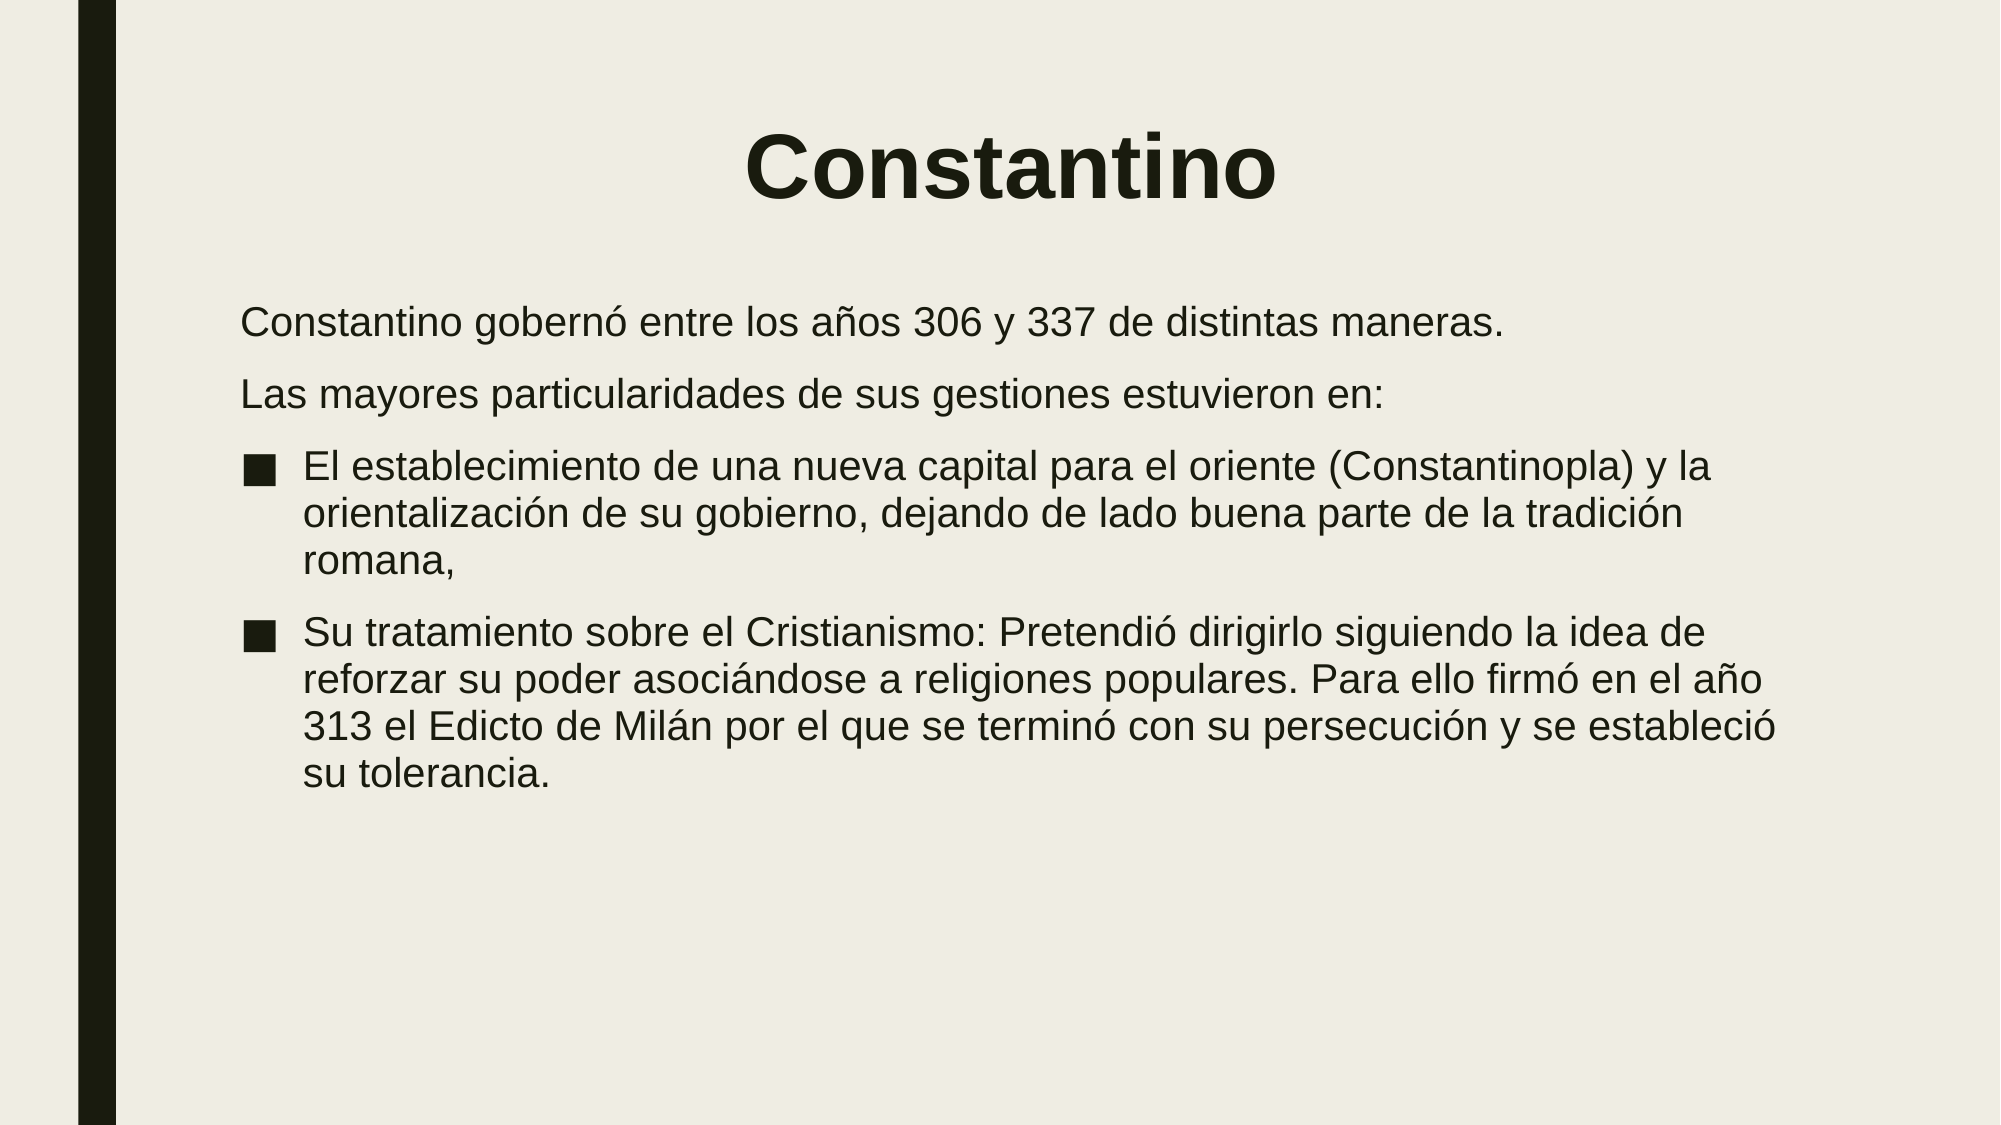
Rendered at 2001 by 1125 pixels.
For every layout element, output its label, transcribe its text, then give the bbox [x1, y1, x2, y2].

title Constantino [225, 112, 1800, 291]
list Constantino gobernó entre los años 306 y 337 de distintas maneras. Las mayores particularidades de sus gestiones estuvieron en: El establecimiento de una nueva capital para el oriente (Constantinopla) y la orientalización de su gobierno, dejando de lado buena parte de la tradición romana, Su tratamiento sobre el Cristianismo: Pretendió dirigirlo siguiendo la idea de reforzar su poder asociándose a religiones populares. Para ello firmó en el año 313 el Edicto de Milán por el que se terminó con su persecución y se estableció su tolerancia. [225, 291, 1800, 963]
